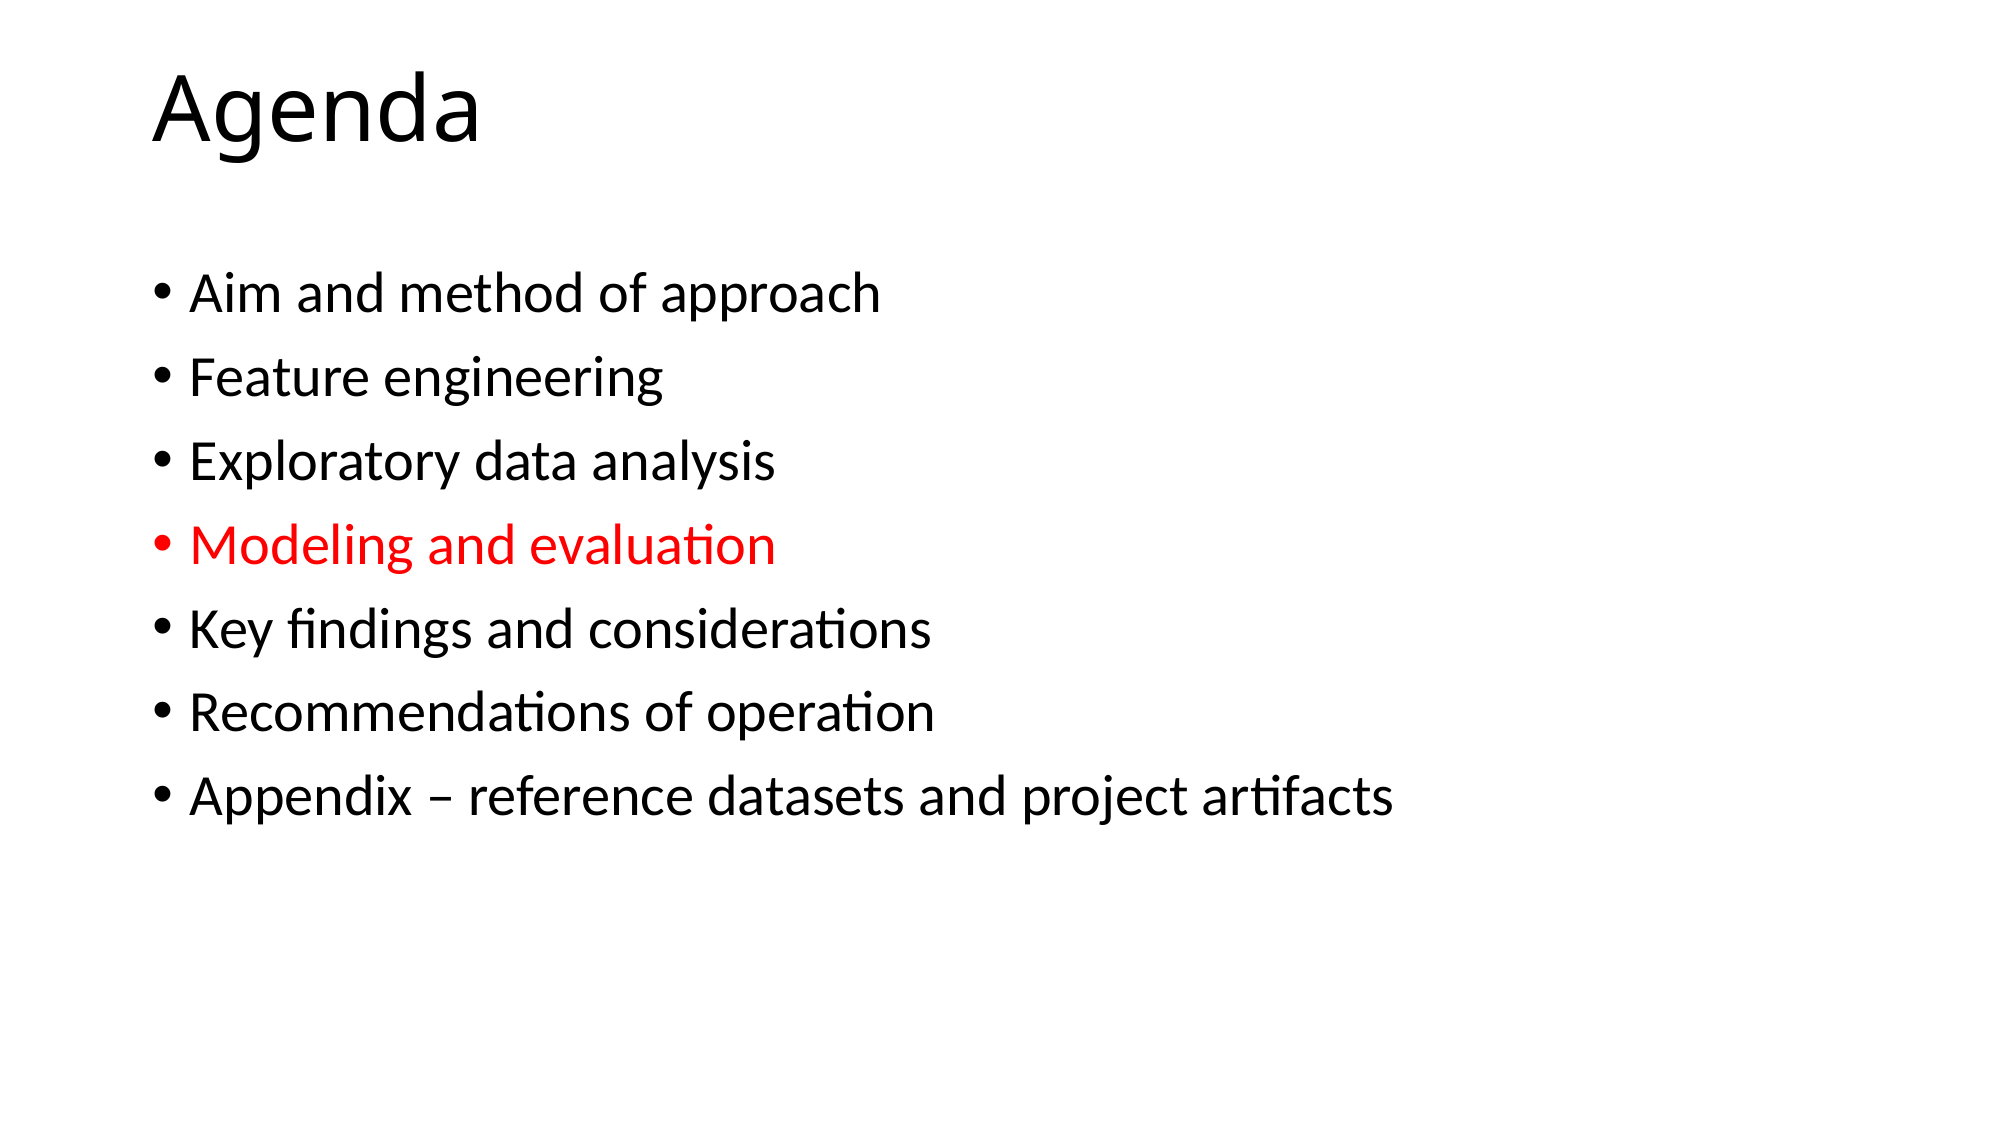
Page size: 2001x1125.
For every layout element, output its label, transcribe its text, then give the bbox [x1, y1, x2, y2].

title Agenda [137, 3, 1863, 221]
list Aim and method of approach Feature engineering Exploratory data analysis Modeling and evaluation Key findings and considerations Recommendations of operation Appendix – reference datasets and project artifacts [137, 255, 1863, 969]
